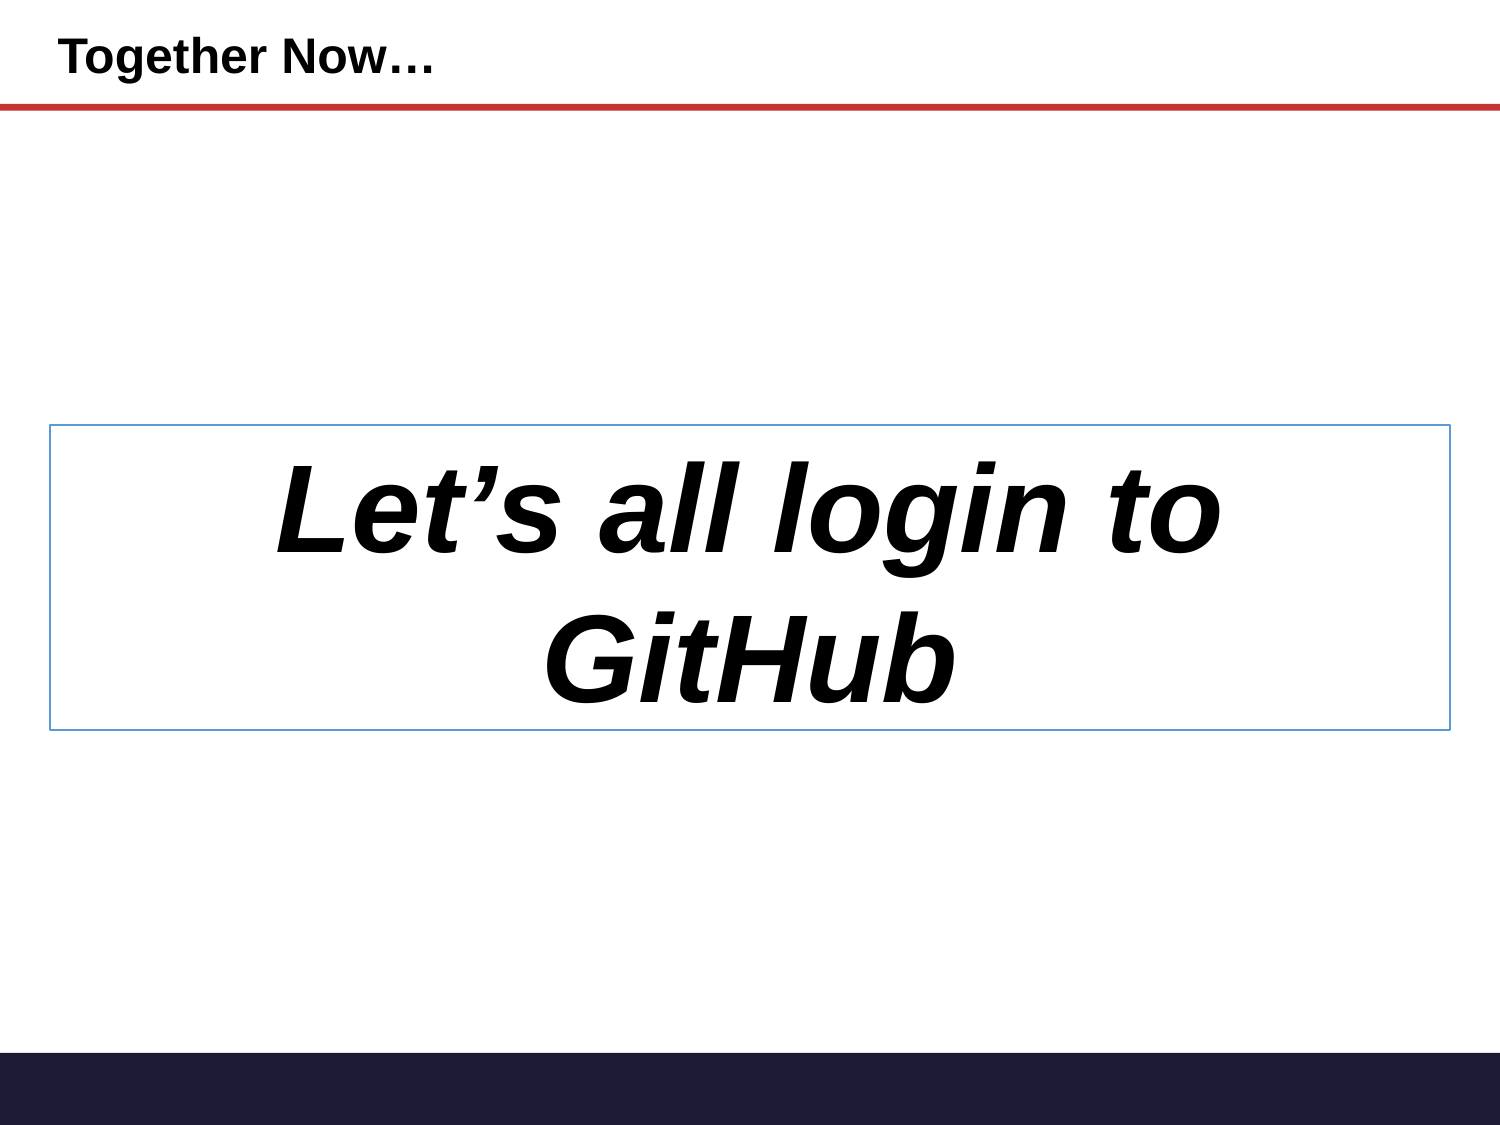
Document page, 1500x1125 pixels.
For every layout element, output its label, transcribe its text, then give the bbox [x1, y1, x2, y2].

text_box Together Now… [50, 16, 948, 91]
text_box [49, 424, 1451, 731]
